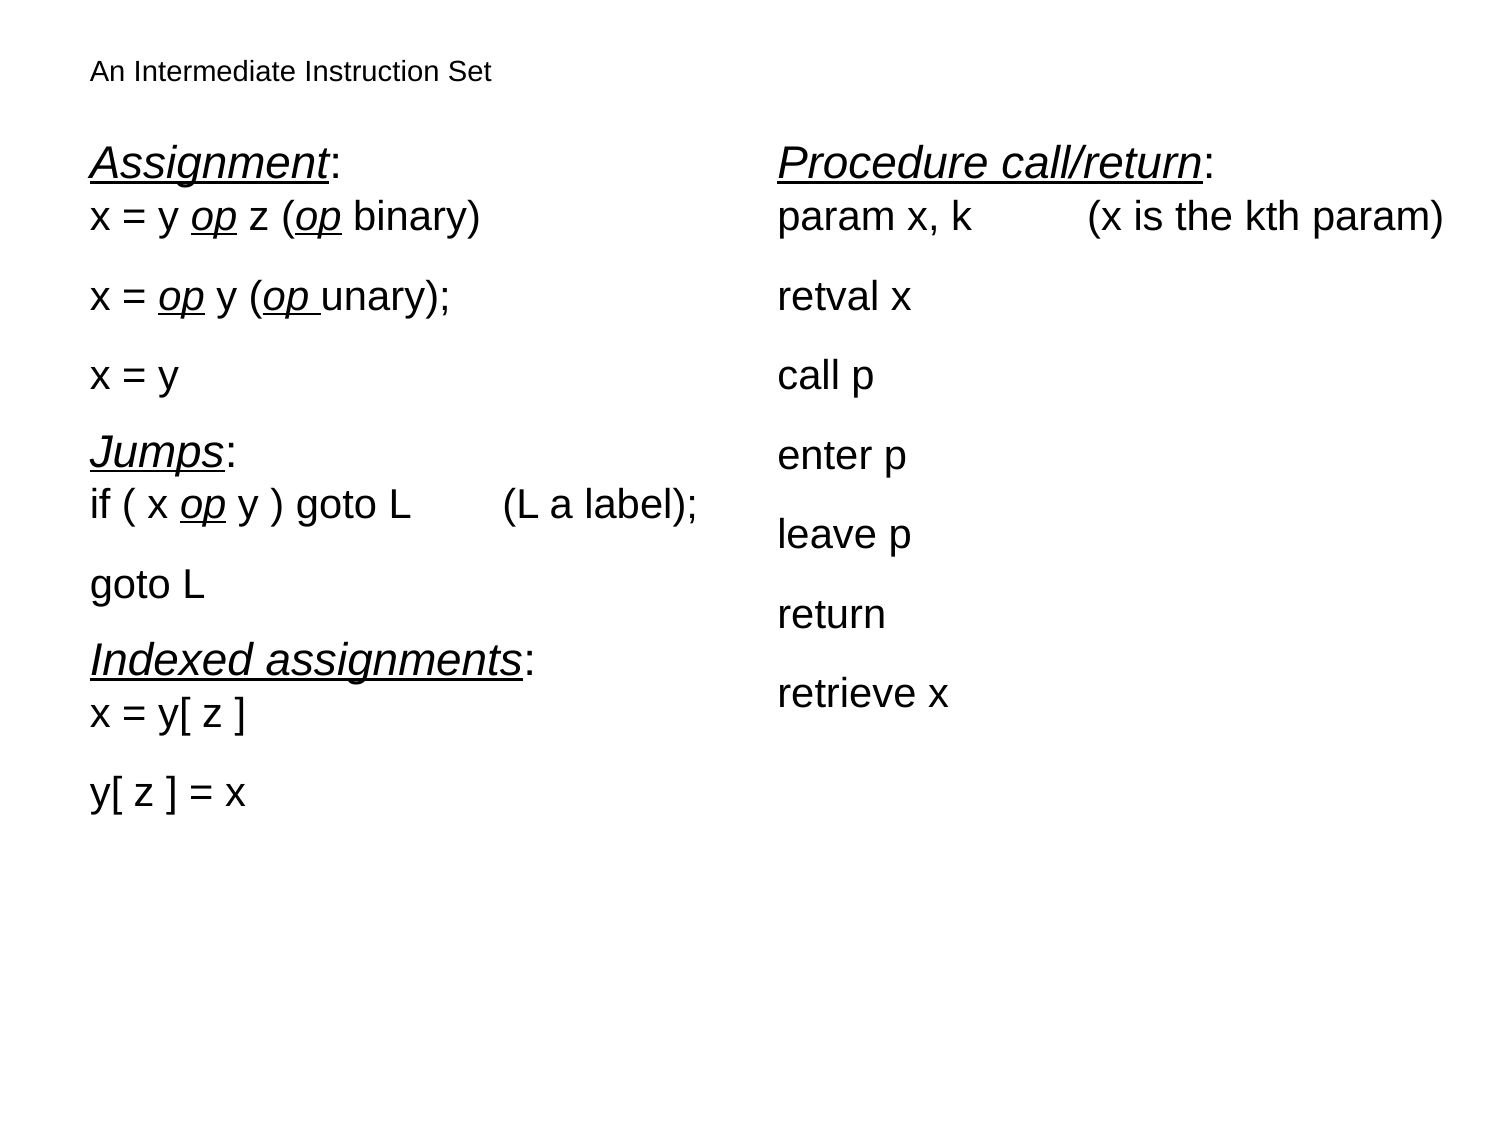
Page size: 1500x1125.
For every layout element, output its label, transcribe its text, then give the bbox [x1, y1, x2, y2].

list Procedure call/return: param x, k (x is the kth param) retval x call p enter p leave p return retrieve x [762, 132, 1470, 1006]
title An Intermediate Instruction Set [75, 45, 1425, 233]
list Assignment: x = y op z (op binary) x = op y (op unary); x = y Jumps: if ( x op y ) goto L (L a label); goto L Indexed assignments: x = y[ z ] y[ z ] = x [75, 132, 738, 1005]
